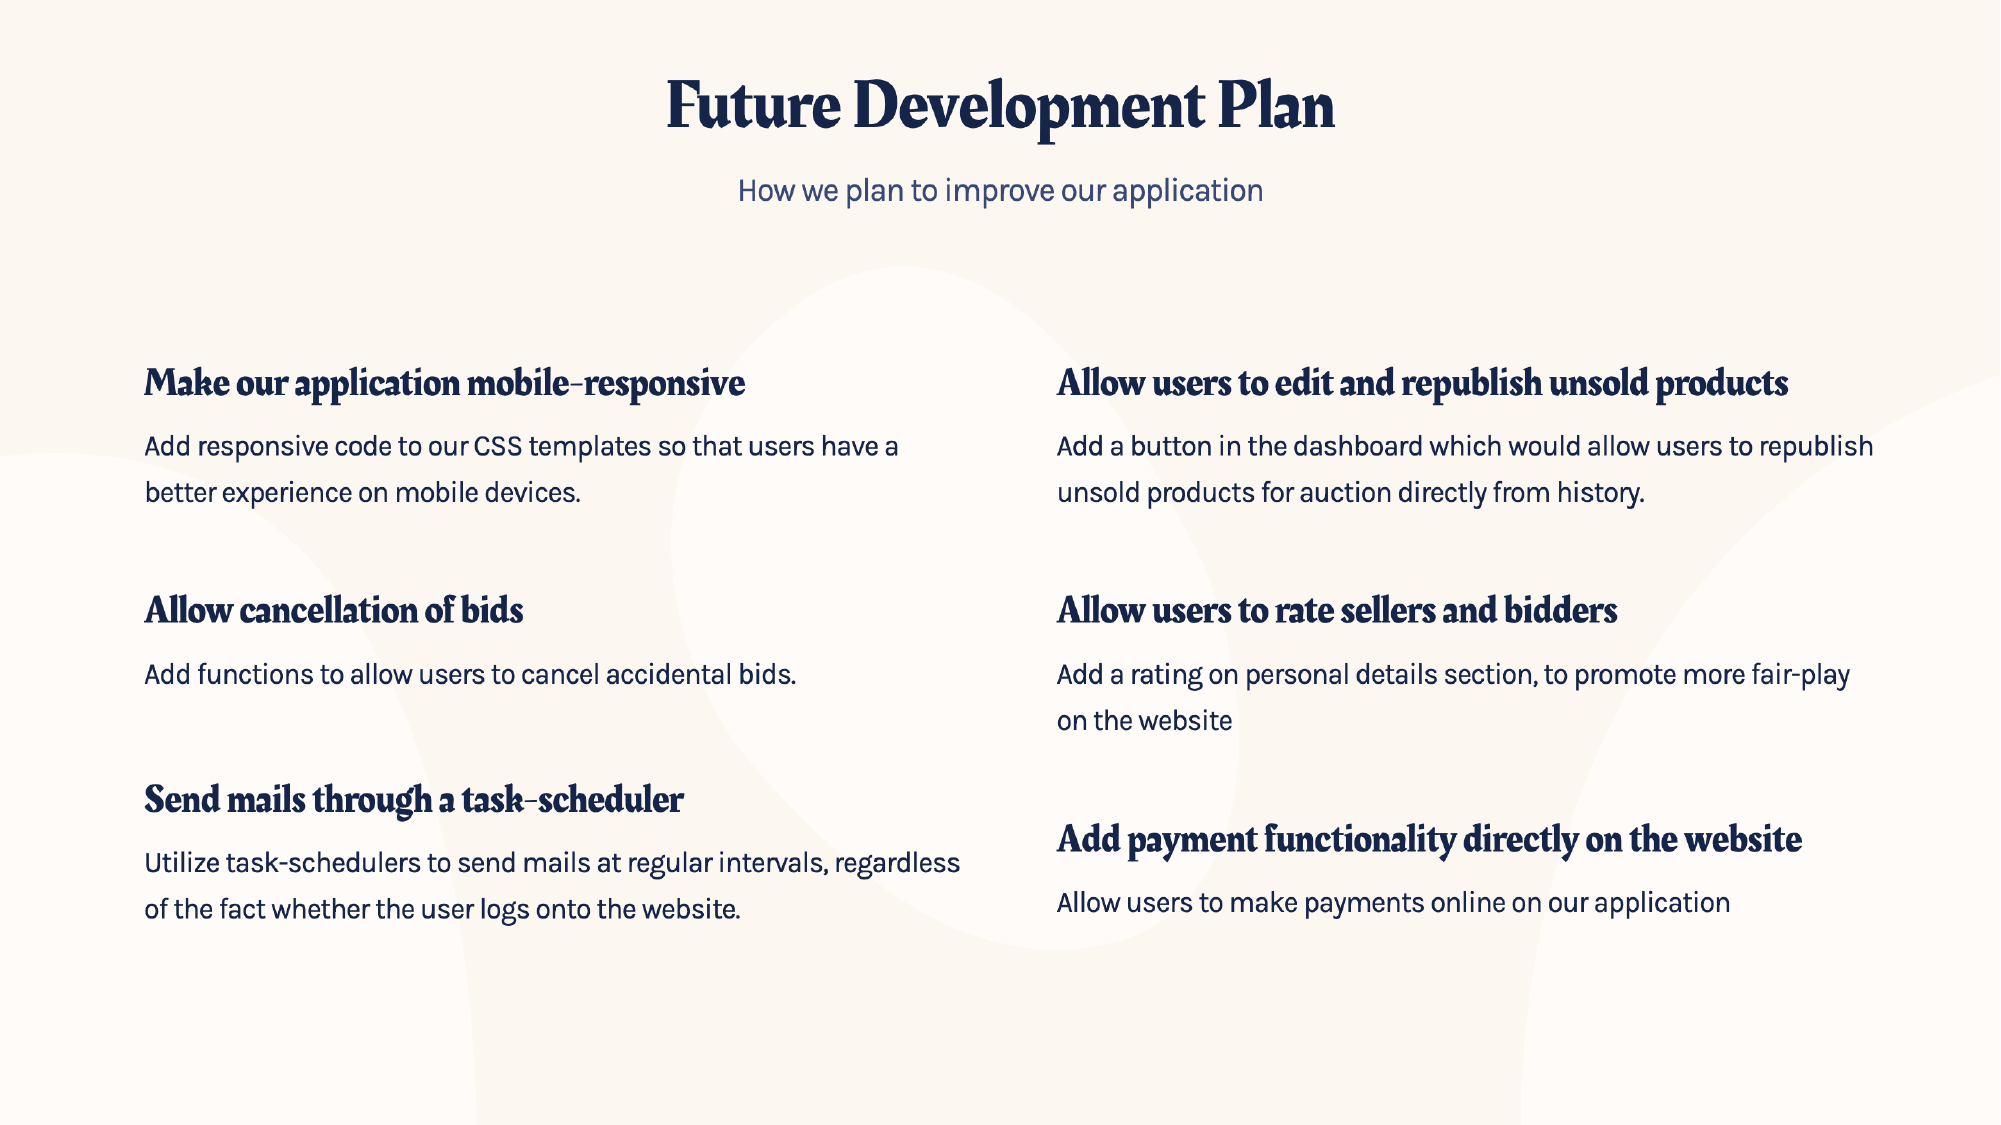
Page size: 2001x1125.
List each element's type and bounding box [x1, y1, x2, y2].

list [0, 0, 2000, 1125]
